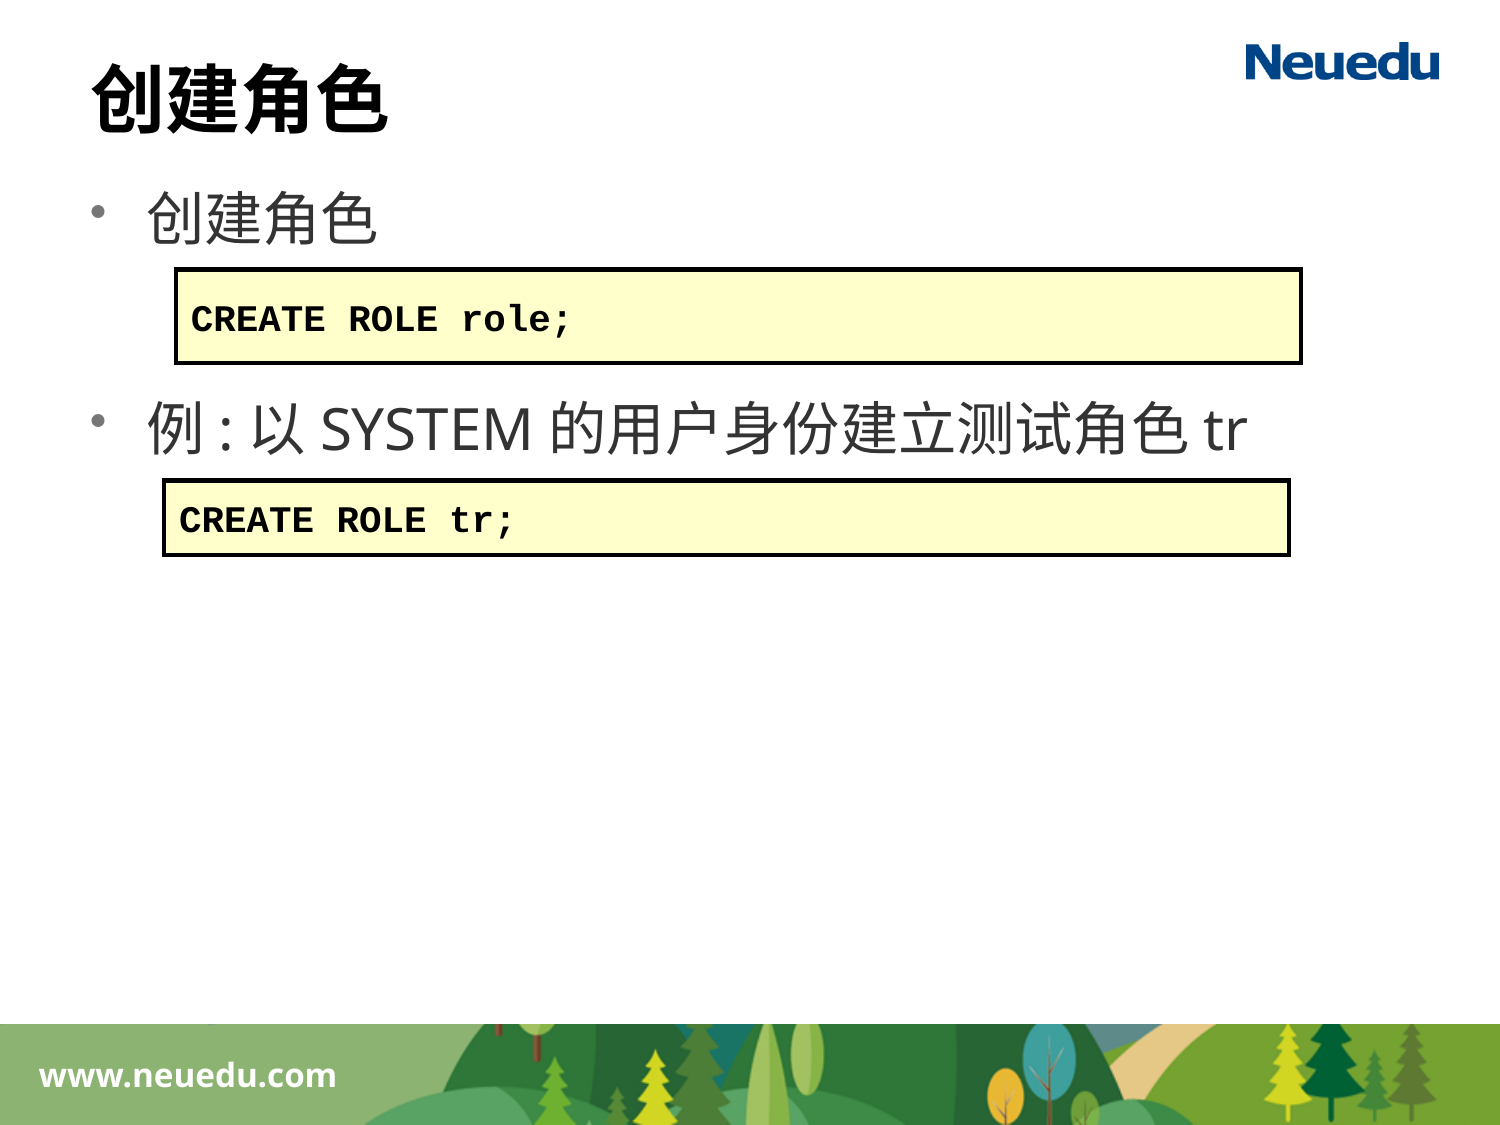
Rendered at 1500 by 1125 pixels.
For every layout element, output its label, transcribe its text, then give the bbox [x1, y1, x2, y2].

picture [1246, 42, 1439, 80]
text_box CREATE ROLE role; [175, 269, 1301, 364]
list 创建角色 例:以SYSTEM的用户身份建立测试角色tr [75, 174, 1438, 1000]
text_box CREATE ROLE tr; [163, 480, 1289, 556]
title 创建角色 [75, 45, 1425, 150]
picture [0, 1024, 1500, 1125]
